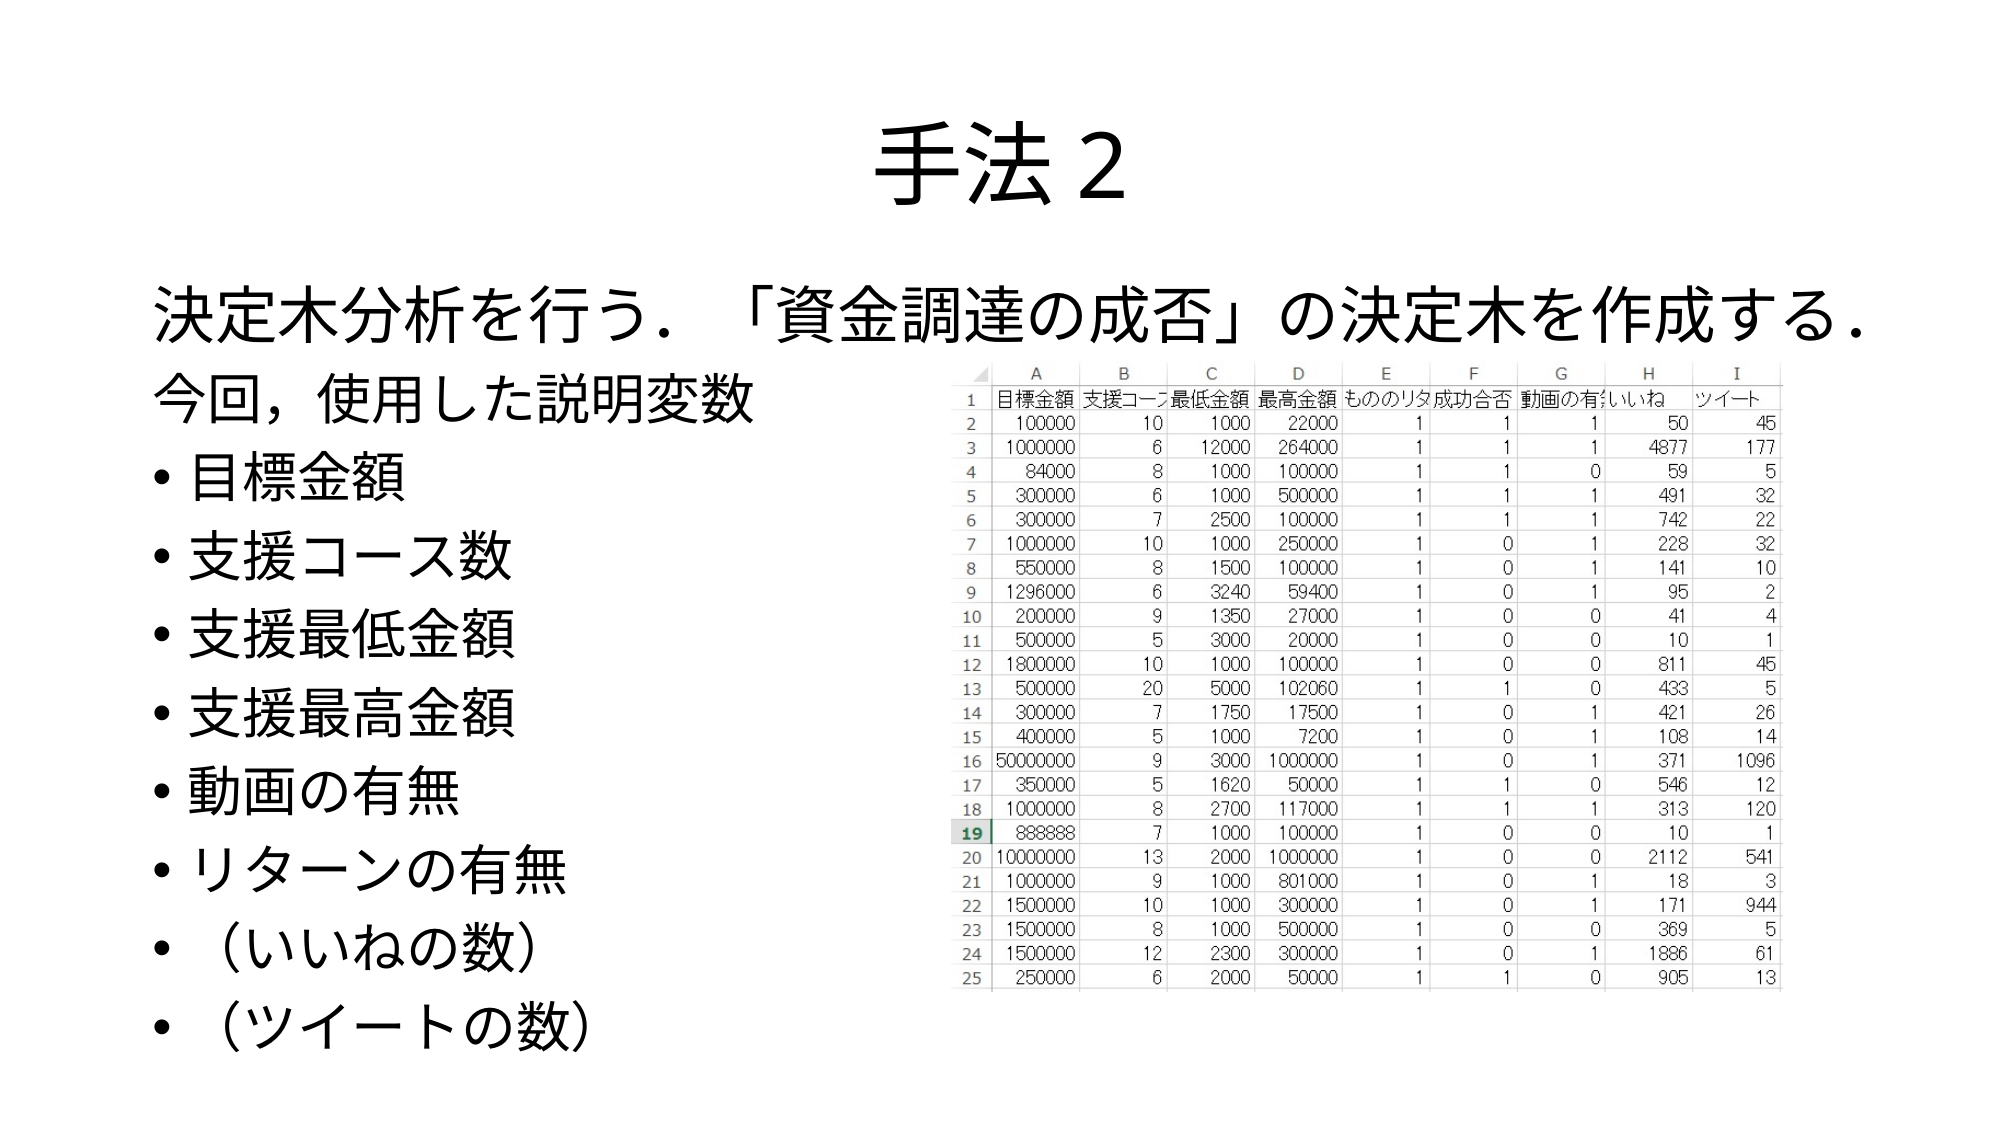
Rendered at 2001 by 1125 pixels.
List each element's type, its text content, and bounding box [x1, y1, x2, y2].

list 決定木分析を行う．「資金調達の成否」の決定木を作成する． 今回，使用した説明変数 目標金額 支援コース数 支援最低金額 支援最高金額 動画の有無 リターンの有無 （いいねの数） （ツイートの数） [137, 277, 1863, 1125]
picture [951, 361, 1783, 992]
title 手法2 [137, 59, 1863, 277]
